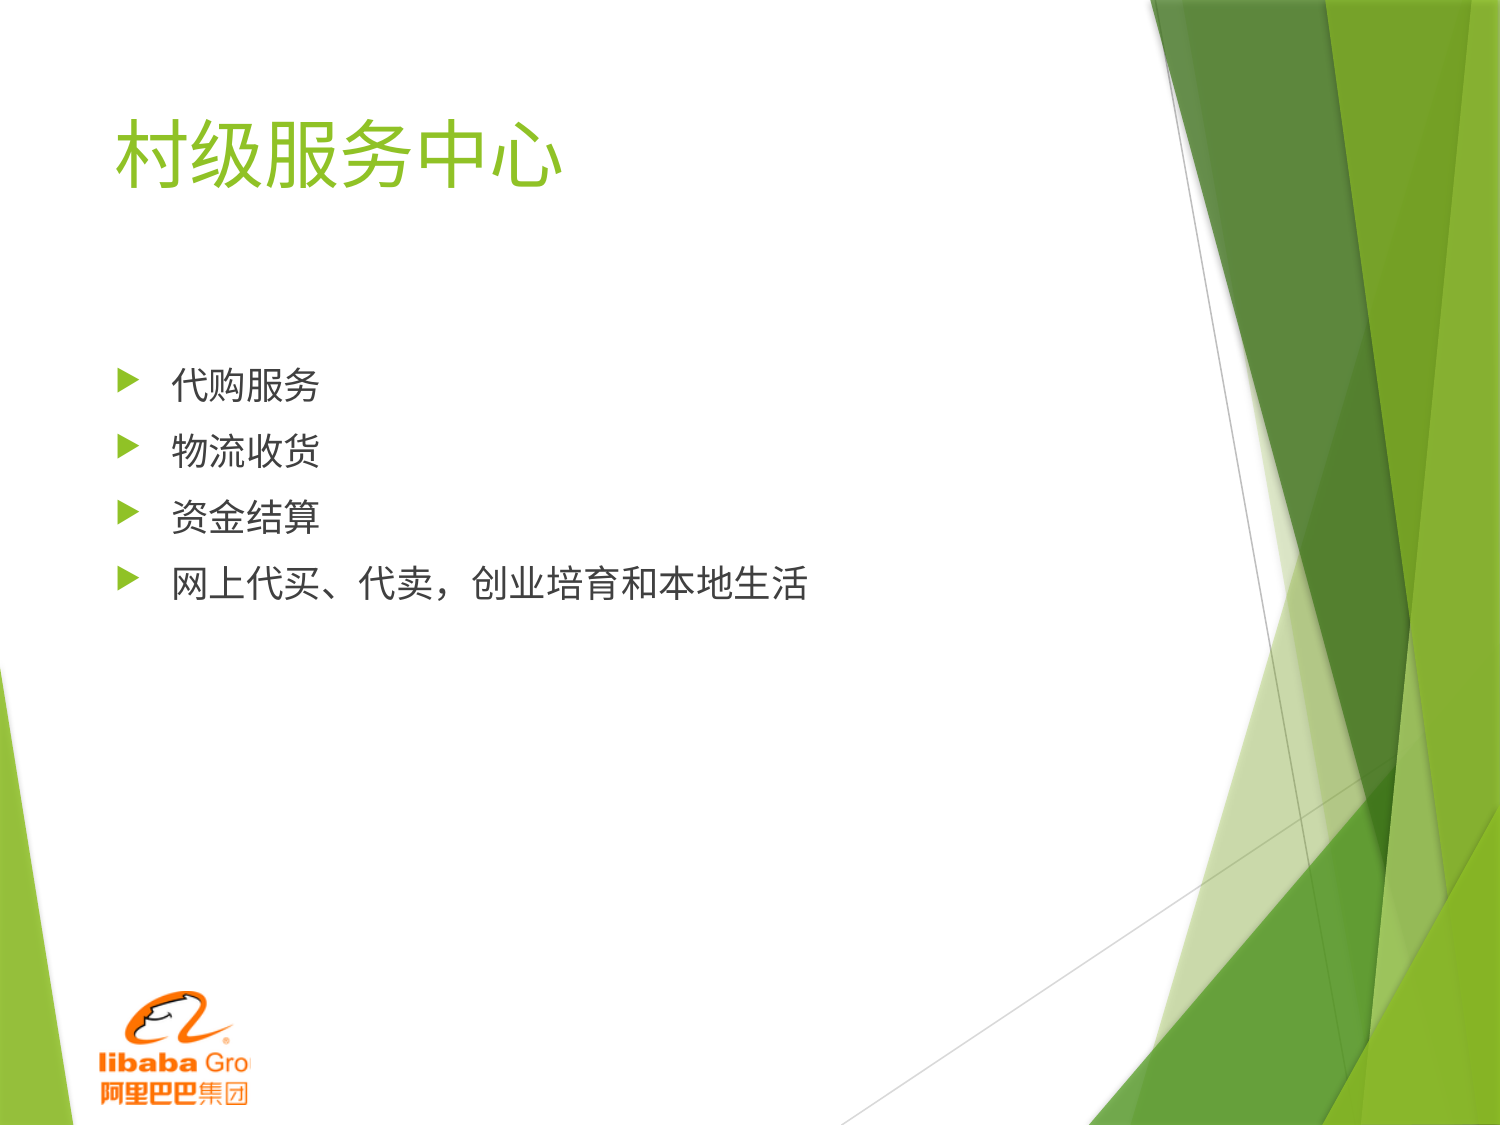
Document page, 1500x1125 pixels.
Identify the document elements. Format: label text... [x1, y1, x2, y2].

list 代购服务 物流收货 资金结算 网上代买、代卖，创业培育和本地生活 [99, 354, 1142, 992]
title 村级服务中心 [99, 99, 1142, 317]
picture [99, 990, 252, 1105]
